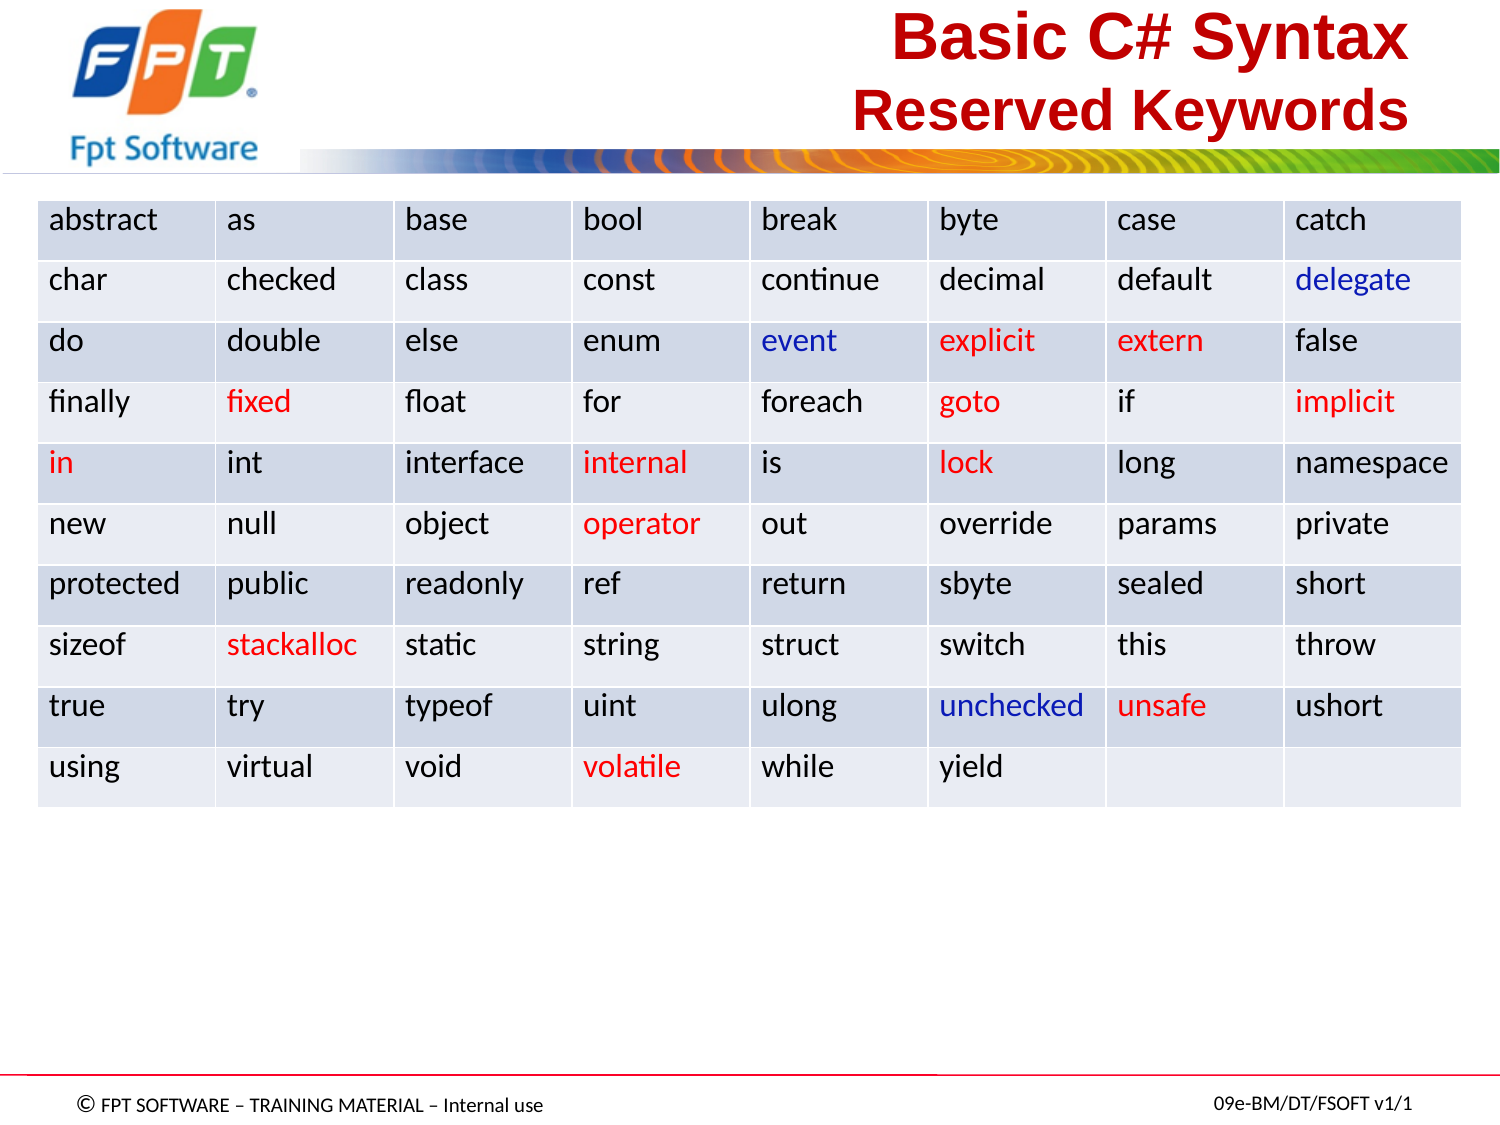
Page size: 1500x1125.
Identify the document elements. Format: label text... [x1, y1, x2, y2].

table_cell private [1285, 505, 1461, 564]
table_cell continue [751, 262, 927, 321]
table_cell null [216, 505, 393, 564]
table_cell default [1107, 262, 1283, 321]
table_cell using [38, 748, 215, 807]
table_cell operator [573, 505, 749, 564]
table_header abstract [38, 201, 215, 260]
table_cell extern [1107, 323, 1283, 382]
table_header catch [1285, 201, 1461, 260]
table_cell ulong [751, 688, 927, 747]
table_cell return [751, 566, 927, 625]
table_cell ushort [1285, 688, 1461, 747]
table_cell in [38, 444, 215, 503]
table_cell yield [929, 748, 1105, 807]
table_cell override [929, 505, 1105, 564]
table_cell false [1285, 323, 1461, 382]
table_cell sealed [1107, 566, 1283, 625]
table_cell throw [1285, 627, 1461, 686]
table_cell public [216, 566, 393, 625]
table_cell params [1107, 505, 1283, 564]
table_cell typeof [395, 688, 571, 747]
table_cell double [216, 323, 393, 382]
table_cell internal [573, 444, 749, 503]
table_header base [395, 201, 571, 260]
table_cell if [1107, 383, 1283, 442]
table_cell explicit [929, 323, 1105, 382]
table_header as [216, 201, 393, 260]
table_cell char [38, 262, 215, 321]
table_cell for [573, 383, 749, 442]
table_cell decimal [929, 262, 1105, 321]
table_cell unchecked [929, 688, 1105, 747]
table_cell class [395, 262, 571, 321]
table_cell string [573, 627, 749, 686]
table_cell uint [573, 688, 749, 747]
table_cell switch [929, 627, 1105, 686]
table_cell new [38, 505, 215, 564]
table_cell checked [216, 262, 393, 321]
table_cell namespace [1285, 444, 1461, 503]
table_cell goto [929, 383, 1105, 442]
table_cell lock [929, 444, 1105, 503]
table_cell int [216, 444, 393, 503]
table_cell [1107, 748, 1283, 807]
table_cell object [395, 505, 571, 564]
table_cell else [395, 323, 571, 382]
table_cell long [1107, 444, 1283, 503]
table_cell this [1107, 627, 1283, 686]
table_cell foreach [751, 383, 927, 442]
table_cell ref [573, 566, 749, 625]
table_cell const [573, 262, 749, 321]
table_header case [1107, 201, 1283, 260]
table_cell sizeof [38, 627, 215, 686]
table_cell out [751, 505, 927, 564]
table_cell true [38, 688, 215, 747]
table_cell interface [395, 444, 571, 503]
table_cell volatile [573, 748, 749, 807]
table_header break [751, 201, 927, 260]
table_cell implicit [1285, 383, 1461, 442]
table_cell event [751, 323, 927, 382]
table_cell try [216, 688, 393, 747]
table_cell finally [38, 383, 215, 442]
table_cell struct [751, 627, 927, 686]
table_cell [1285, 748, 1461, 807]
table_cell unsafe [1107, 688, 1283, 747]
table_cell static [395, 627, 571, 686]
table_cell protected [38, 566, 215, 625]
table_cell delegate [1285, 262, 1461, 321]
table_cell float [395, 383, 571, 442]
table_cell short [1285, 566, 1461, 625]
picture [0, 8, 1500, 300]
table_cell sbyte [929, 566, 1105, 625]
table_header bool [573, 201, 749, 260]
table_cell is [751, 444, 927, 503]
table_cell while [751, 748, 927, 807]
table_cell virtual [216, 748, 393, 807]
table_header byte [929, 201, 1105, 260]
table_cell fixed [216, 383, 393, 442]
table_cell do [38, 323, 215, 382]
table_cell stackalloc [216, 627, 393, 686]
table_cell enum [573, 323, 749, 382]
table_cell void [395, 748, 571, 807]
title Basic C# Syntax Reserved Keywords [289, 0, 1426, 151]
table_cell readonly [395, 566, 571, 625]
